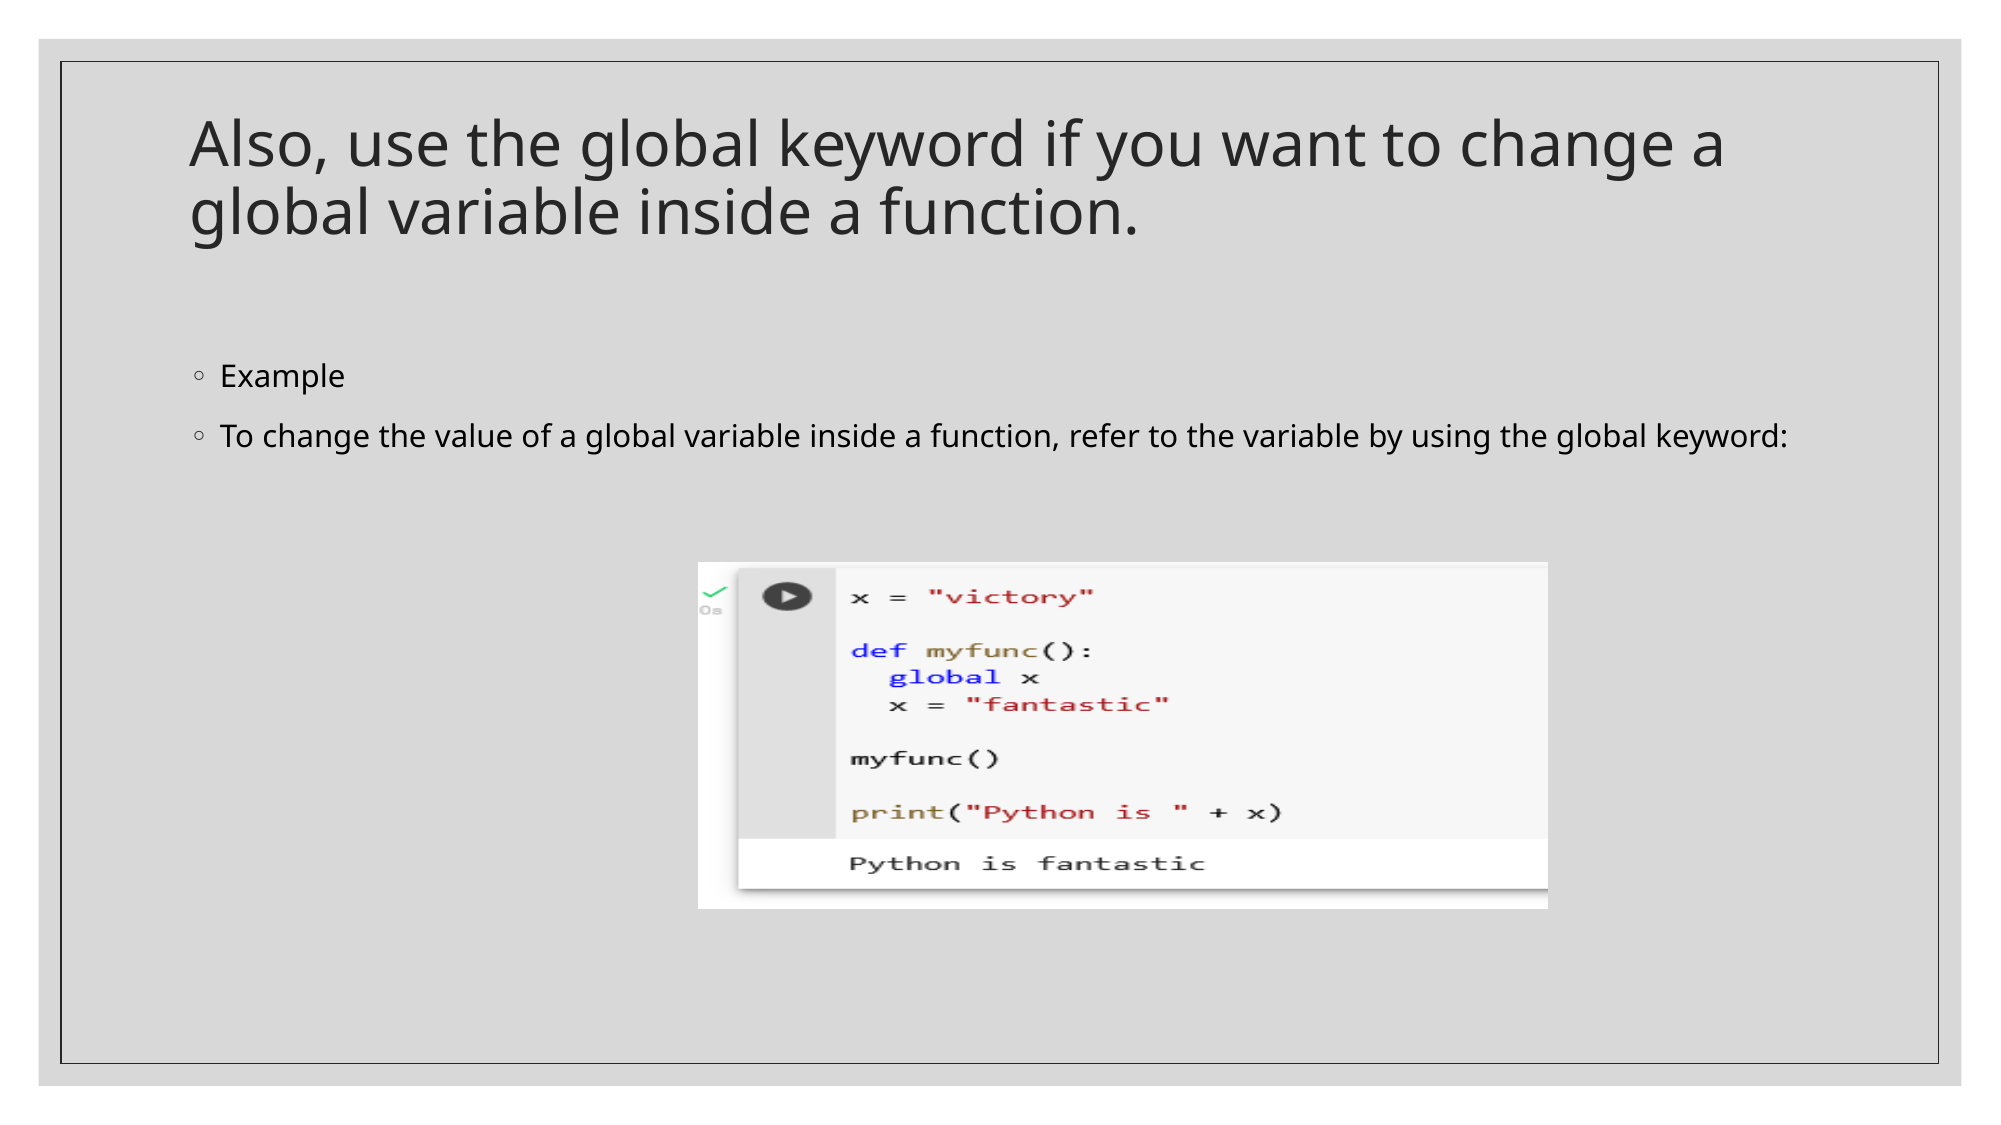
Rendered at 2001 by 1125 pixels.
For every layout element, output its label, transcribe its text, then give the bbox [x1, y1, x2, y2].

title Also, use the global keyword if you want to change a global variable inside a function. [174, 105, 1825, 331]
list Example To change the value of a global variable inside a function, refer to the variable by using the global keyword: [174, 345, 1825, 977]
picture [698, 562, 1548, 909]
